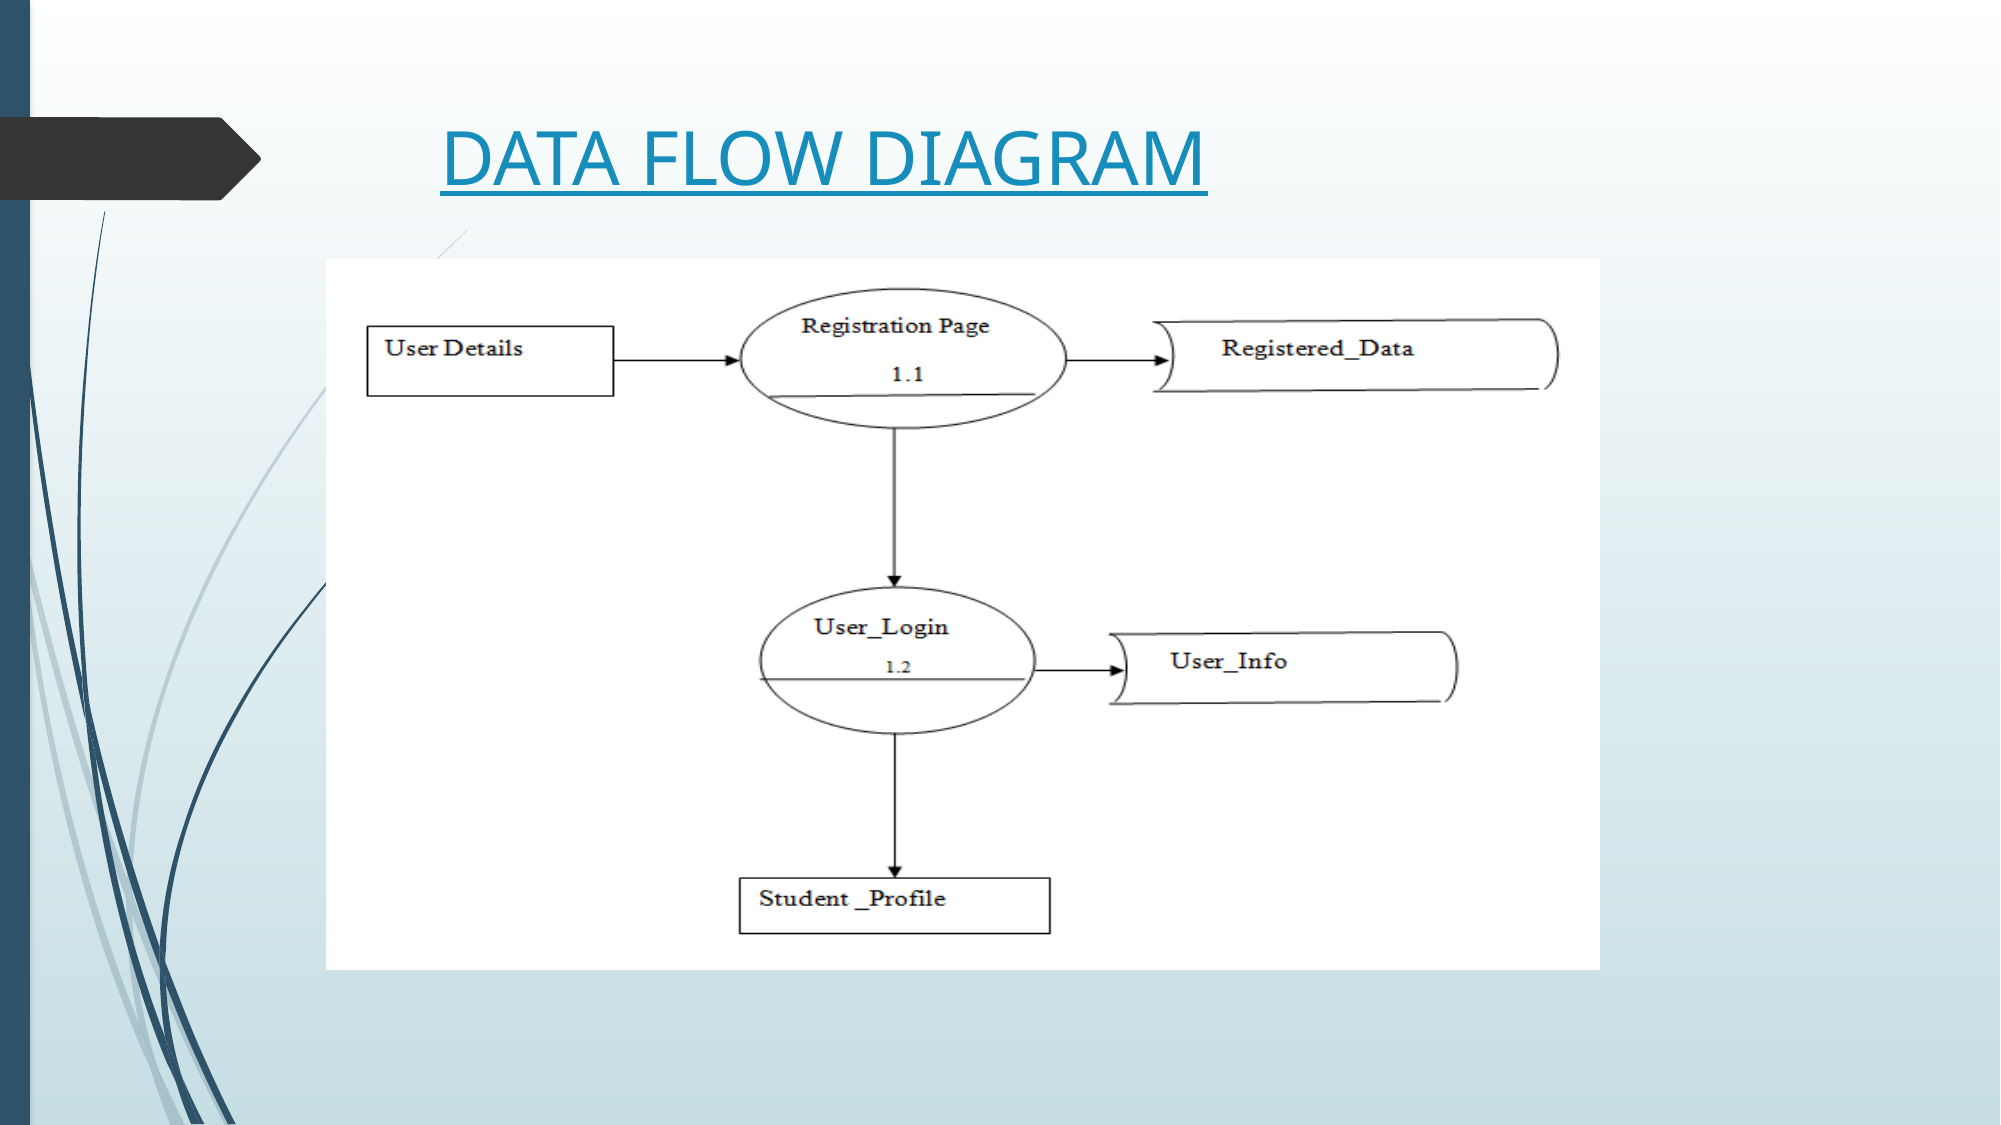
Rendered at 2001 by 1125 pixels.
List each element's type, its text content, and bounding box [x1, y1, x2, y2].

title DATA FLOW DIAGRAM [425, 102, 1888, 208]
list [325, 259, 1600, 971]
